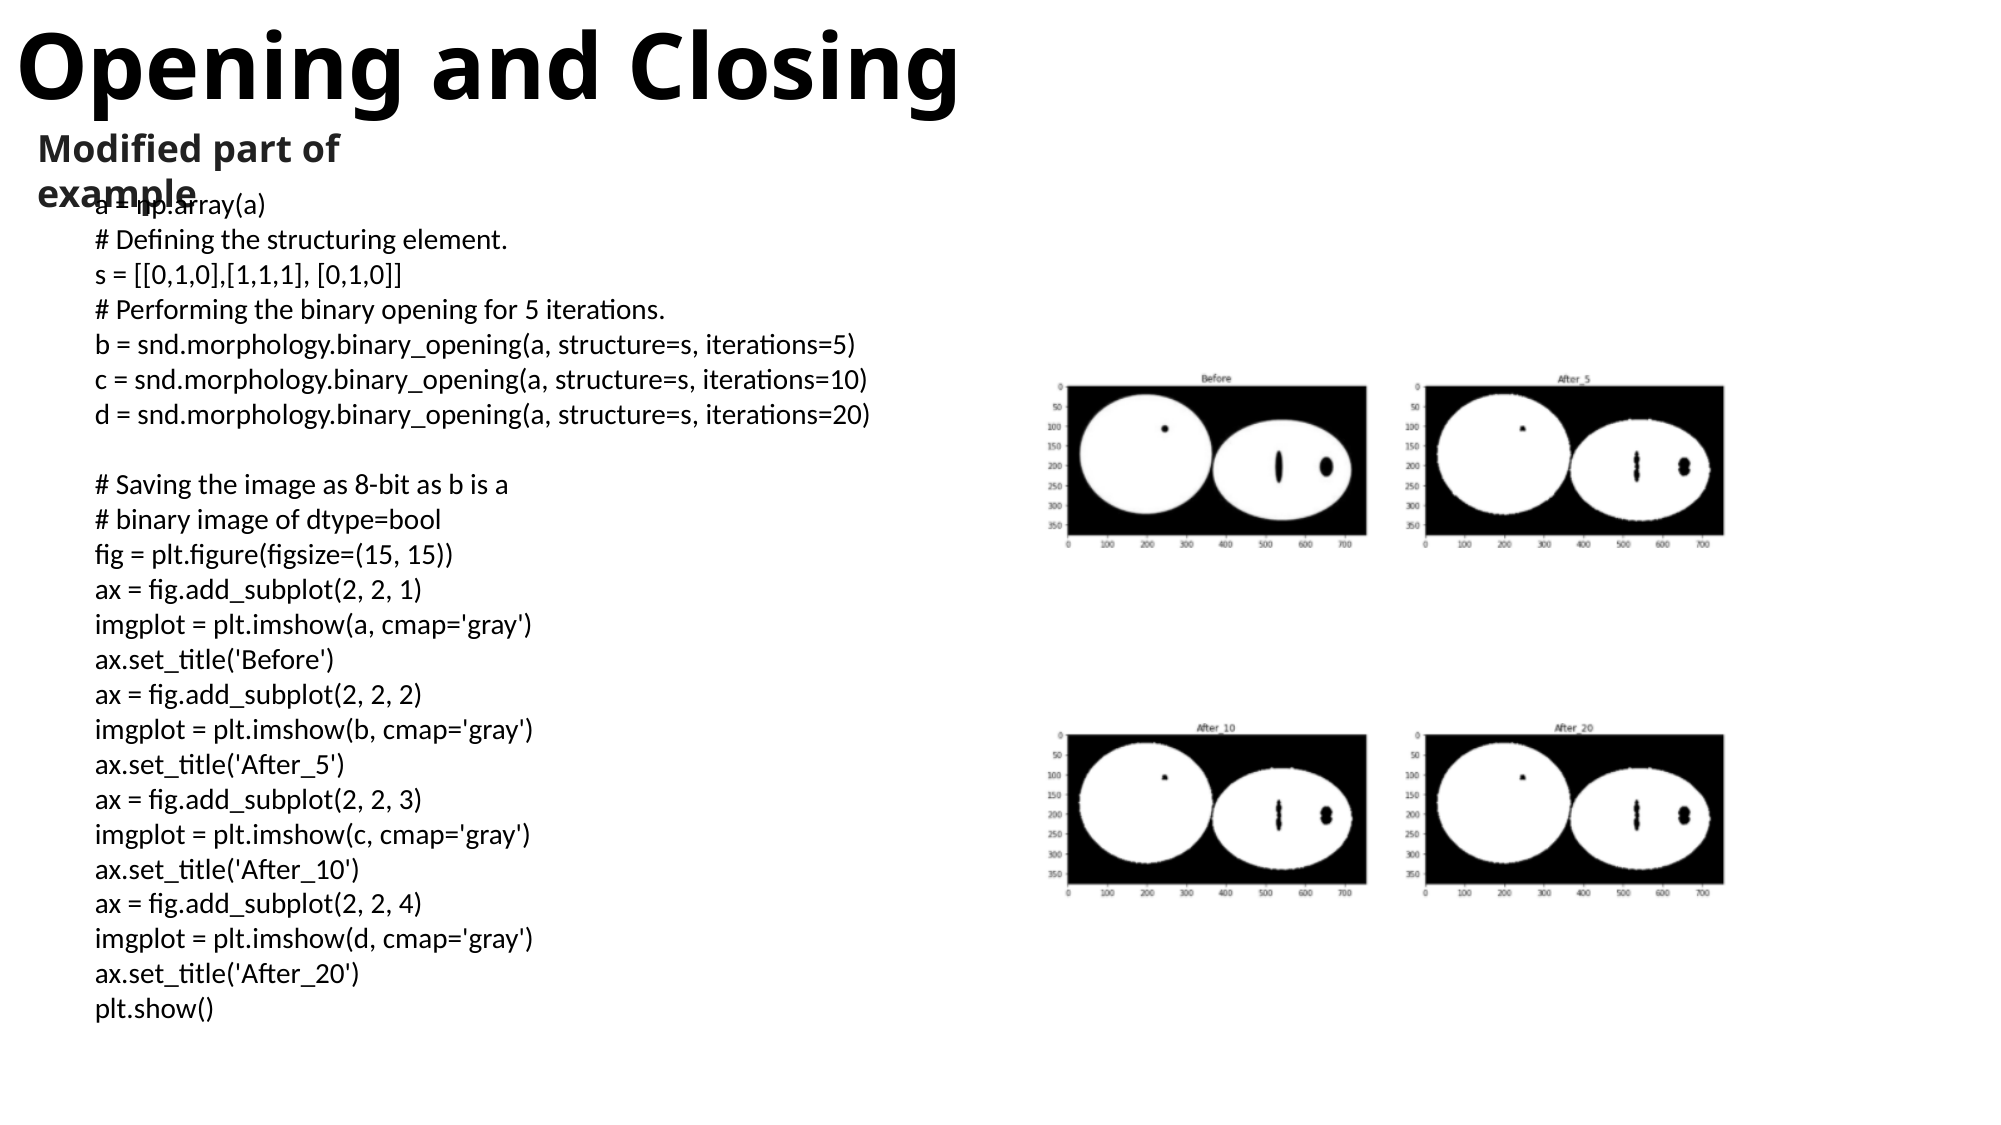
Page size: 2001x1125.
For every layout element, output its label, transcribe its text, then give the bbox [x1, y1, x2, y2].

text_box a = np.array(a) # Defining the structuring element. s = [[0,1,0],[1,1,1], [0,1,0]] # Performing the binary opening for 5 iterations. b = snd.morphology.binary_opening(a, structure=s, iterations=5) c = snd.morphology.binary_opening(a, structure=s, iterations=10) d = snd.morphology.binary_opening(a, structure=s, iterations=20) # Saving the image as 8-bit as b is a # binary image of dtype=bool fig = plt.figure(figsize=(15, 15)) ax = fig.add_subplot(2, 2, 1) imgplot = plt.imshow(a, cmap='gray') ax.set_title('Before') ax = fig.add_subplot(2, 2, 2) imgplot = plt.imshow(b, cmap='gray') ax.set_title('After_5') ax = fig.add_subplot(2, 2, 3) imgplot = plt.imshow(c, cmap='gray') ax.set_title('After_10') ax = fig.add_subplot(2, 2, 4) imgplot = plt.imshow(d, cmap='gray') ax.set_title('After_20') plt.show() [80, 178, 1100, 1033]
text_box Modified part of example [22, 117, 511, 223]
title Opening and Closing [0, 0, 1725, 179]
picture [1022, 364, 1751, 906]
